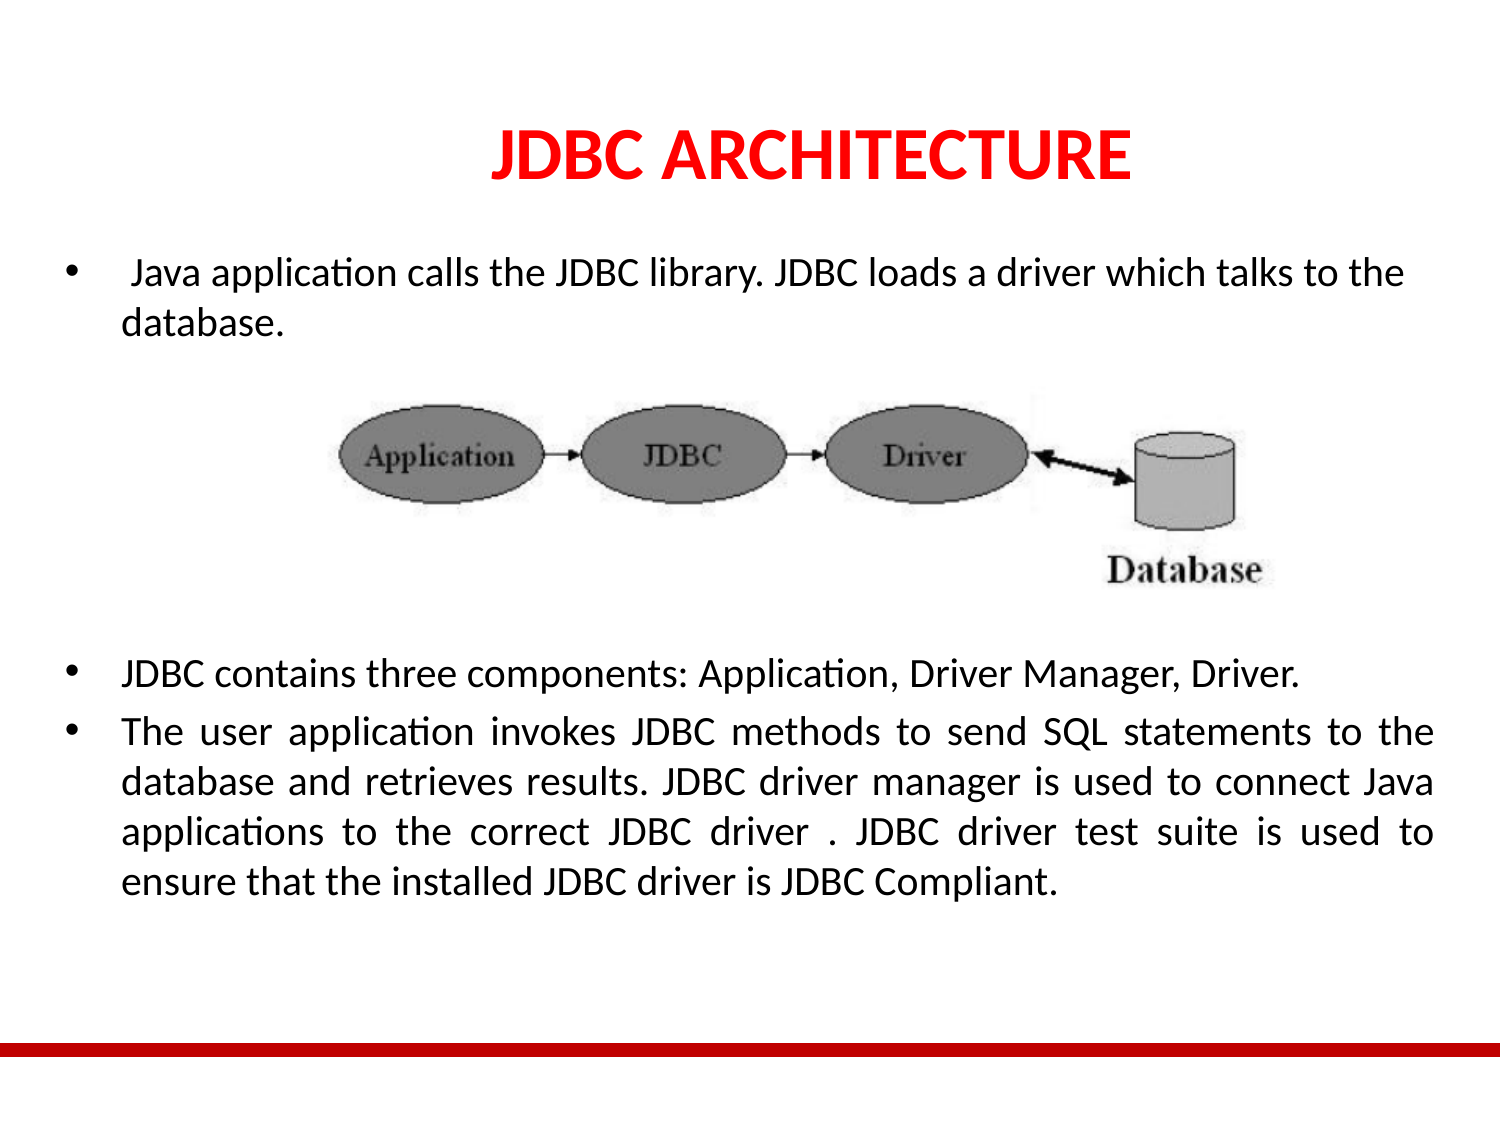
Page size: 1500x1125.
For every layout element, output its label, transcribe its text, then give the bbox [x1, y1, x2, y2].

list Java application calls the JDBC library. JDBC loads a driver which talks to the database. JDBC contains three components: Application, Driver Manager, Driver. The user application invokes JDBC methods to send SQL statements to the database and retrieves results. JDBC driver manager is used to connect Java applications to the correct JDBC driver . JDBC driver test suite is used to ensure that the installed JDBC driver is JDBC Compliant. [50, 237, 1450, 975]
title JDBC ARCHITECTURE [162, 99, 1463, 200]
picture [312, 362, 1288, 608]
